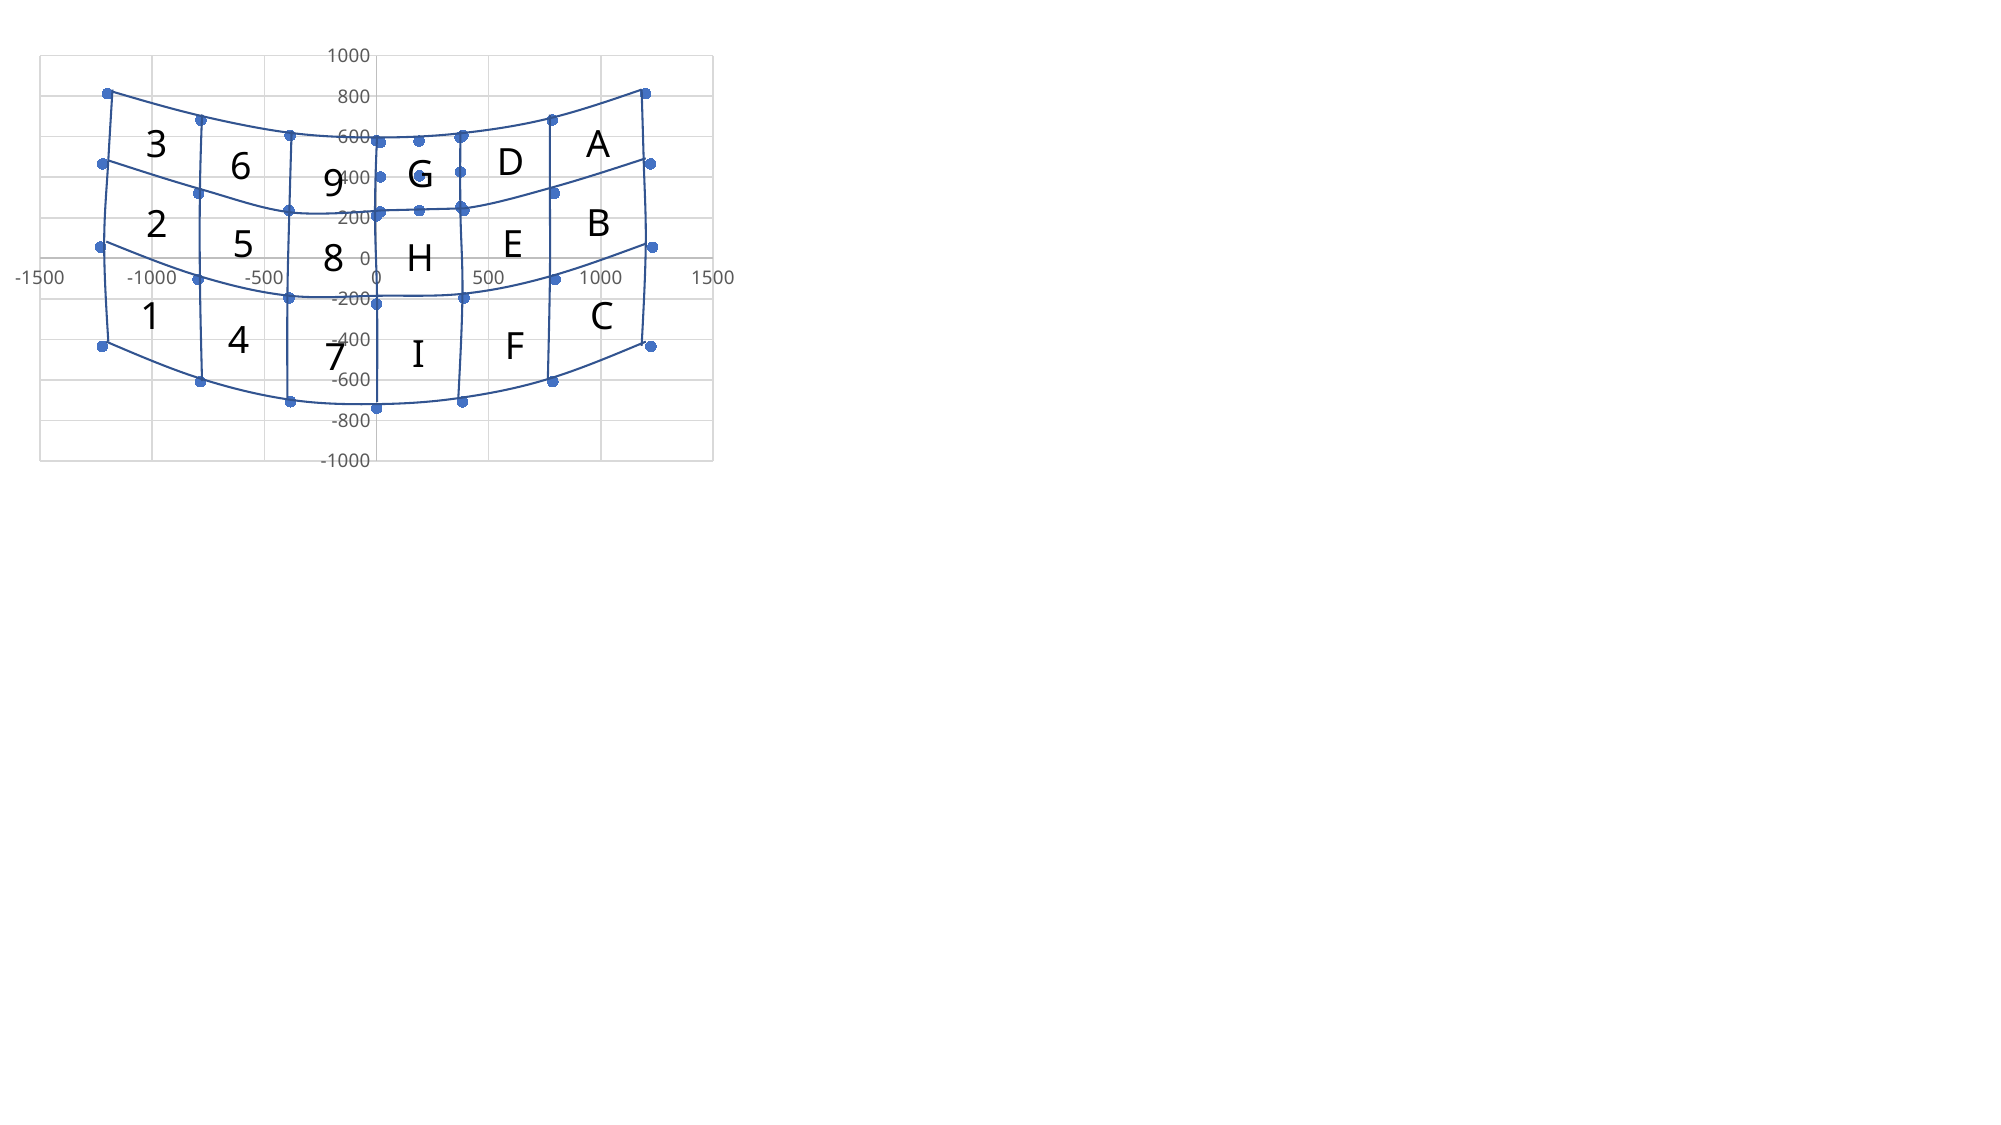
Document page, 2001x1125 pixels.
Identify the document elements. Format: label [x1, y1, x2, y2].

text_box [104, 89, 646, 405]
chart [0, 33, 750, 484]
